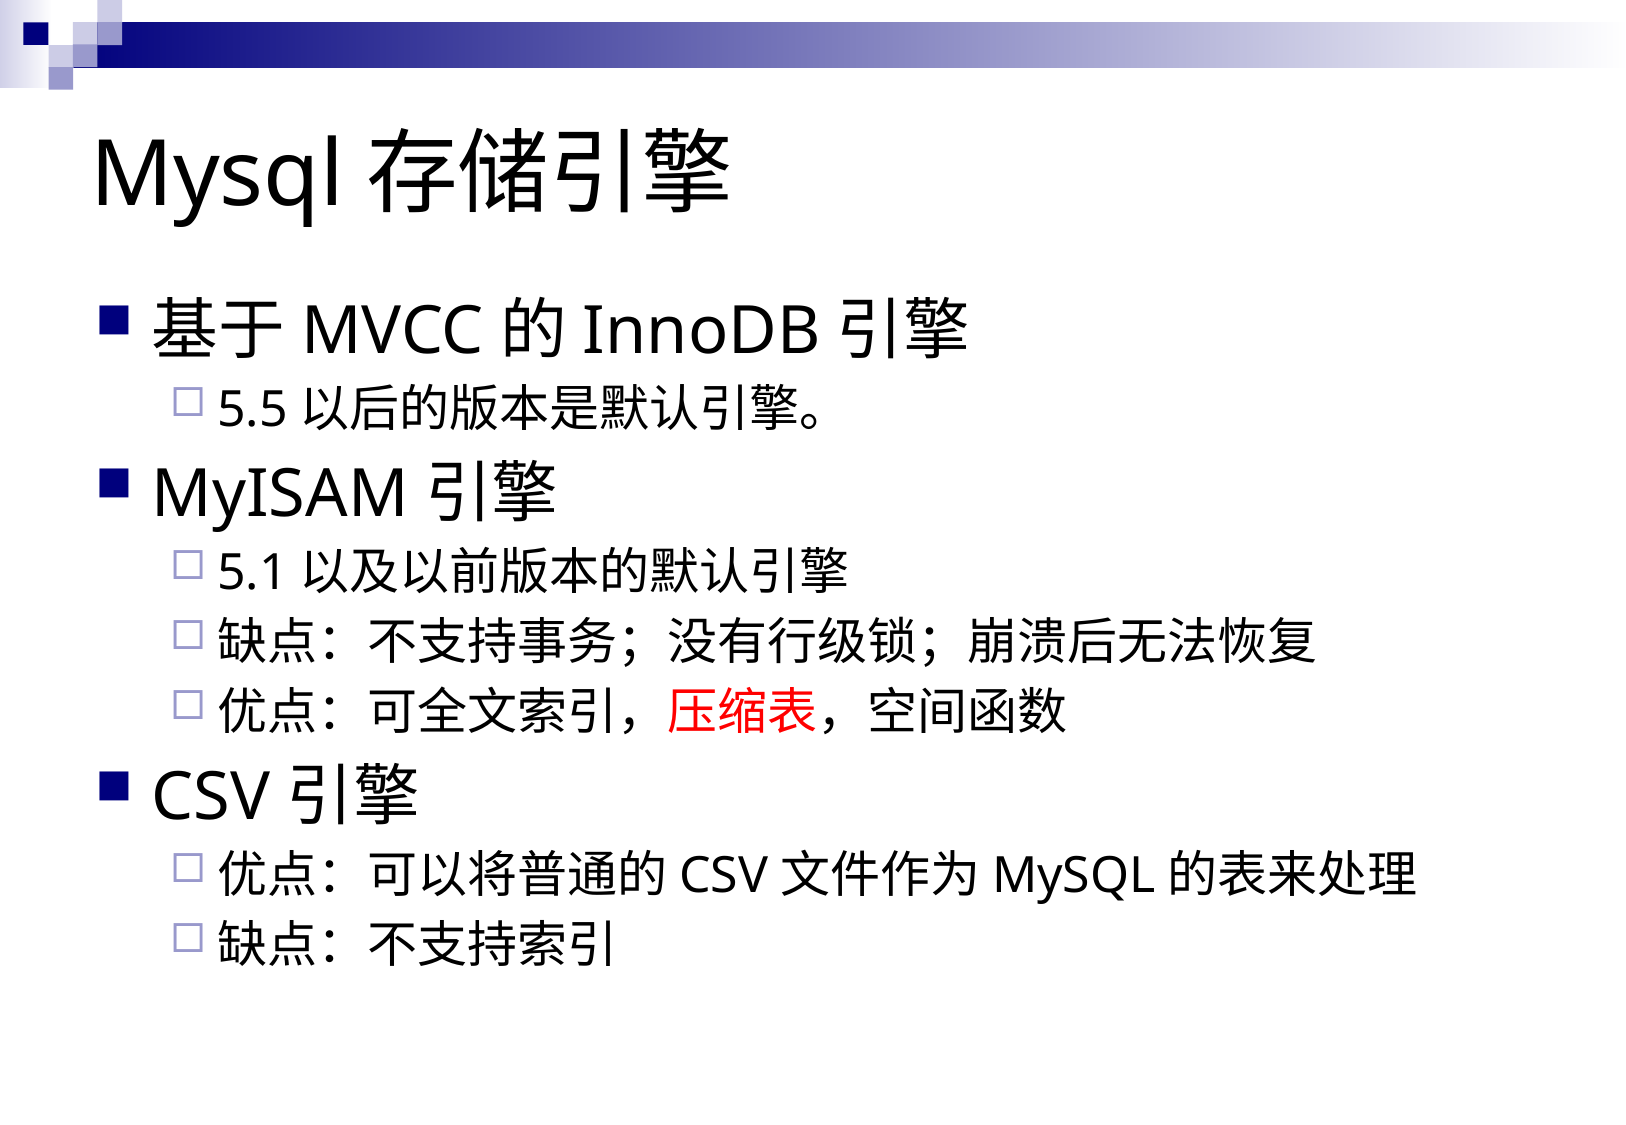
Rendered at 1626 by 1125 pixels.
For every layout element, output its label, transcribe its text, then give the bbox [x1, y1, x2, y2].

list 基于MVCC的InnoDB引擎 5.5以后的版本是默认引擎。 MyISAM引擎 5.1以及以前版本的默认引擎 缺点：不支持事务；没有行级锁；崩溃后无法恢复 优点：可全文索引，压缩表，空间函数 CSV引擎 优点：可以将普通的CSV文件作为MySQL的表来处理 缺点：不支持索引 [80, 278, 1543, 959]
title Mysql存储引擎 [75, 75, 1538, 263]
